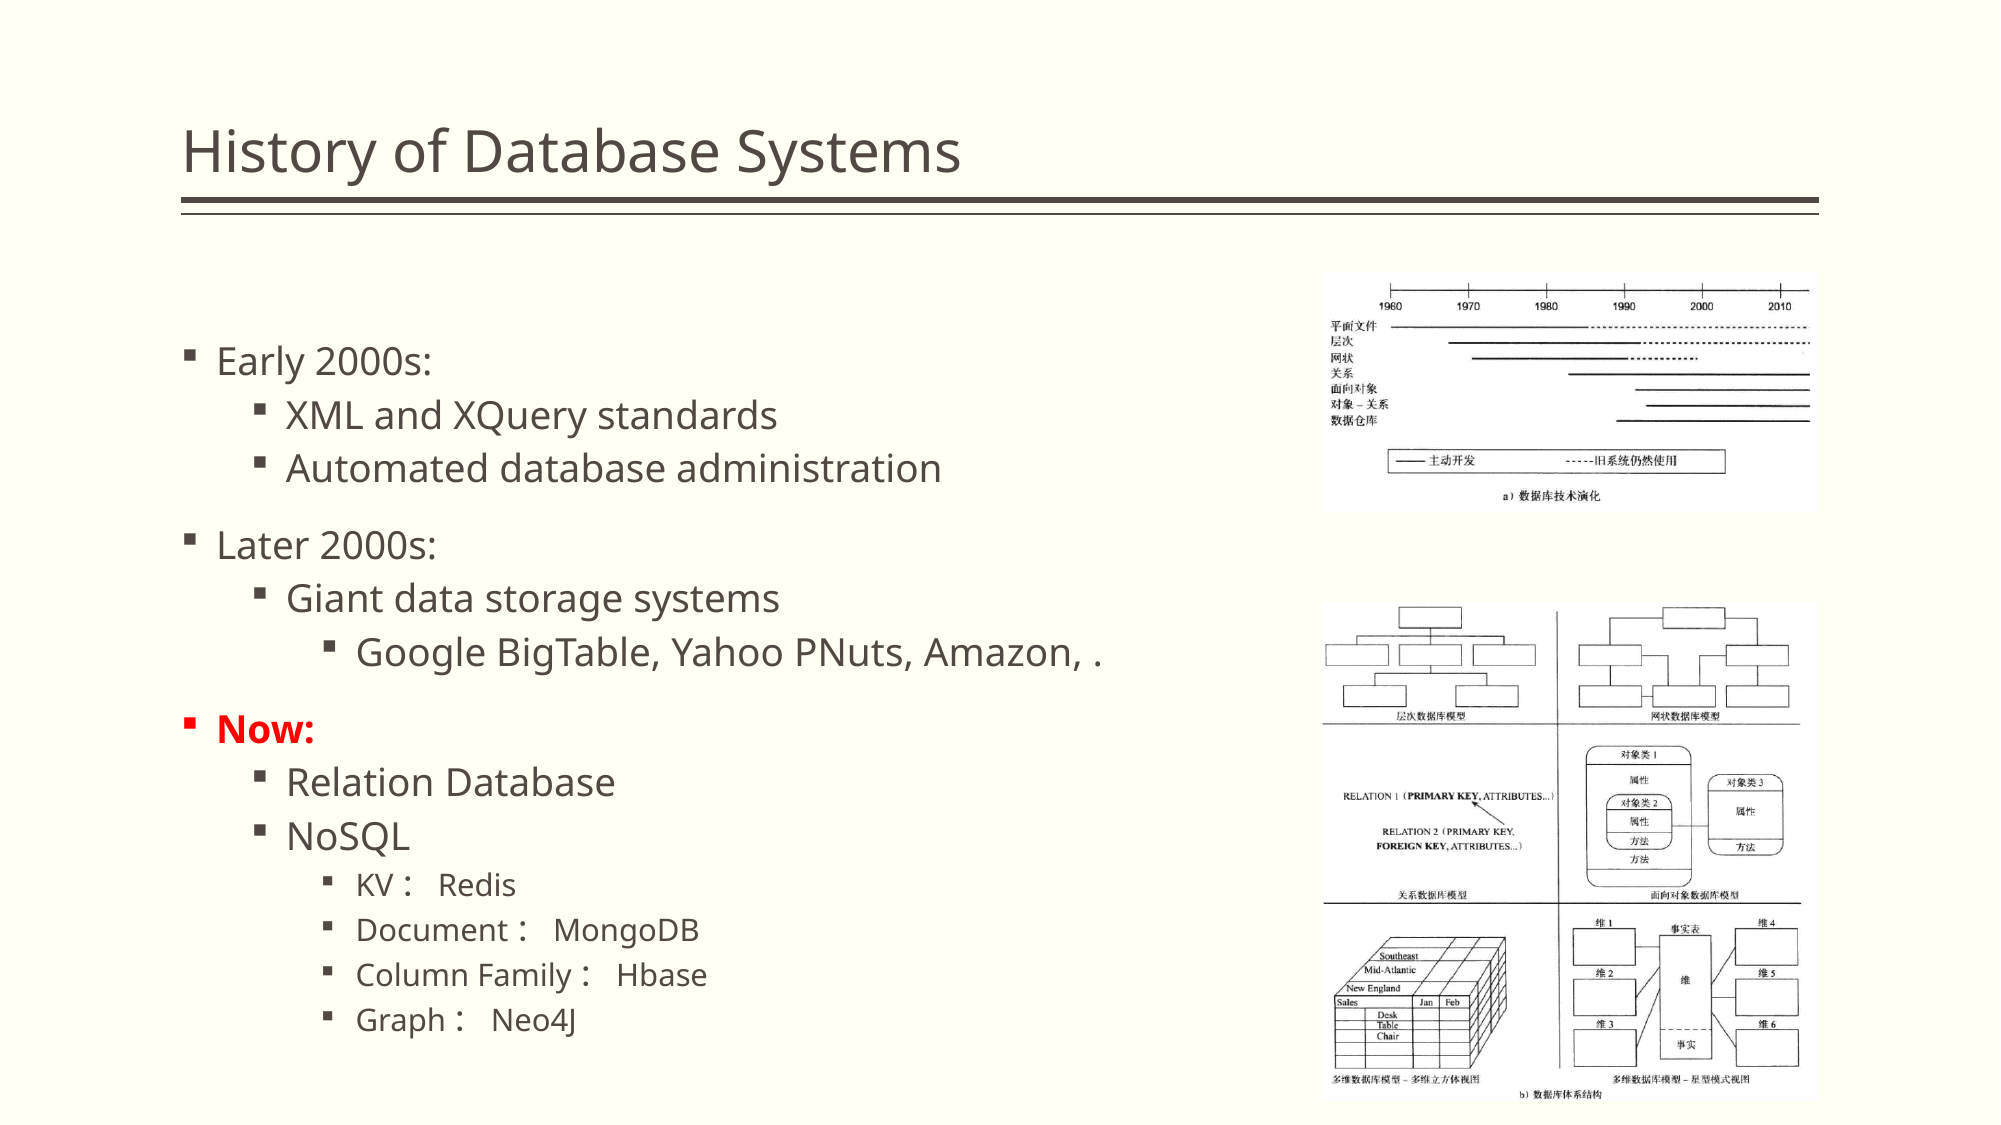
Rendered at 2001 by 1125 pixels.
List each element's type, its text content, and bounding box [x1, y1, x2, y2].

title History of Database Systems [181, 12, 1819, 193]
list Early 2000s: XML and XQuery standards Automated database administration Later 2000s: Giant data storage systems Google BigTable, Yahoo PNuts, Amazon, . Now: Relation Database NoSQL KV：Redis Document：MongoDB Column Family：Hbase Graph：Neo4J [181, 253, 1664, 1053]
picture [1321, 272, 1819, 512]
picture [1321, 601, 1819, 1101]
